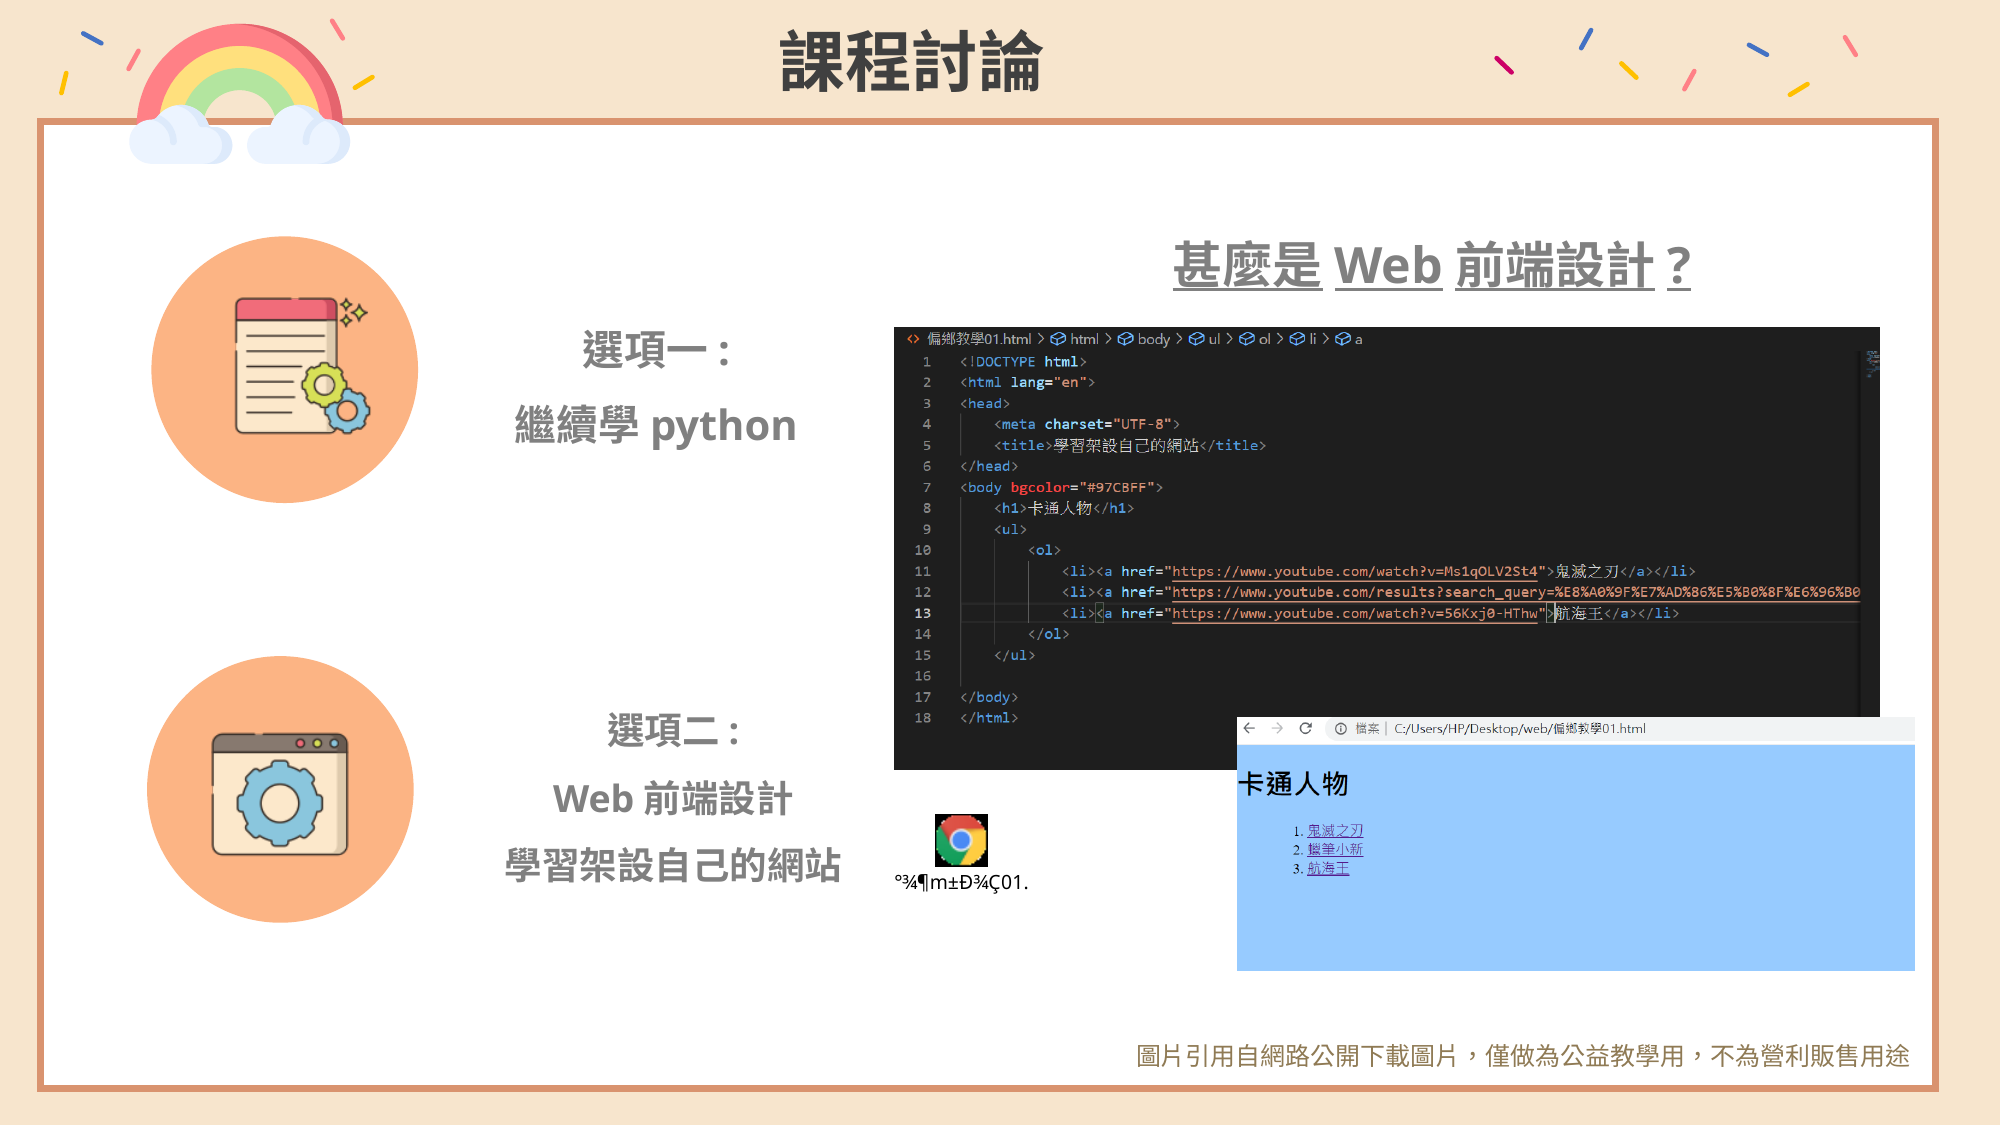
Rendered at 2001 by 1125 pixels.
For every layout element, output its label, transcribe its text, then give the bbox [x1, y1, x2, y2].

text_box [147, 656, 414, 923]
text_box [55, 20, 373, 89]
text_box file:///C:/Users/Reader/Desktop/%E5%81%8F%E9%84%89%E6%95%99%E5%AD%B801.html [40, 120, 1936, 1090]
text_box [129, 89, 351, 164]
text_box 甚麼是Web前端設計? [1114, 196, 1749, 302]
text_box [870, 814, 1052, 901]
picture [894, 327, 1915, 971]
text_box 課程討論 [371, 12, 1452, 108]
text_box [151, 236, 419, 504]
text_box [1498, 33, 1856, 95]
text_box 選項二: Web前端設計 學習架設自己的網站 [434, 677, 912, 895]
text_box 圖片引用自網路公開下載圖片，僅做為公益教學用，不為營利販售用途 [1121, 1032, 1936, 1078]
text_box 選項一: 繼續學python [419, 291, 895, 457]
